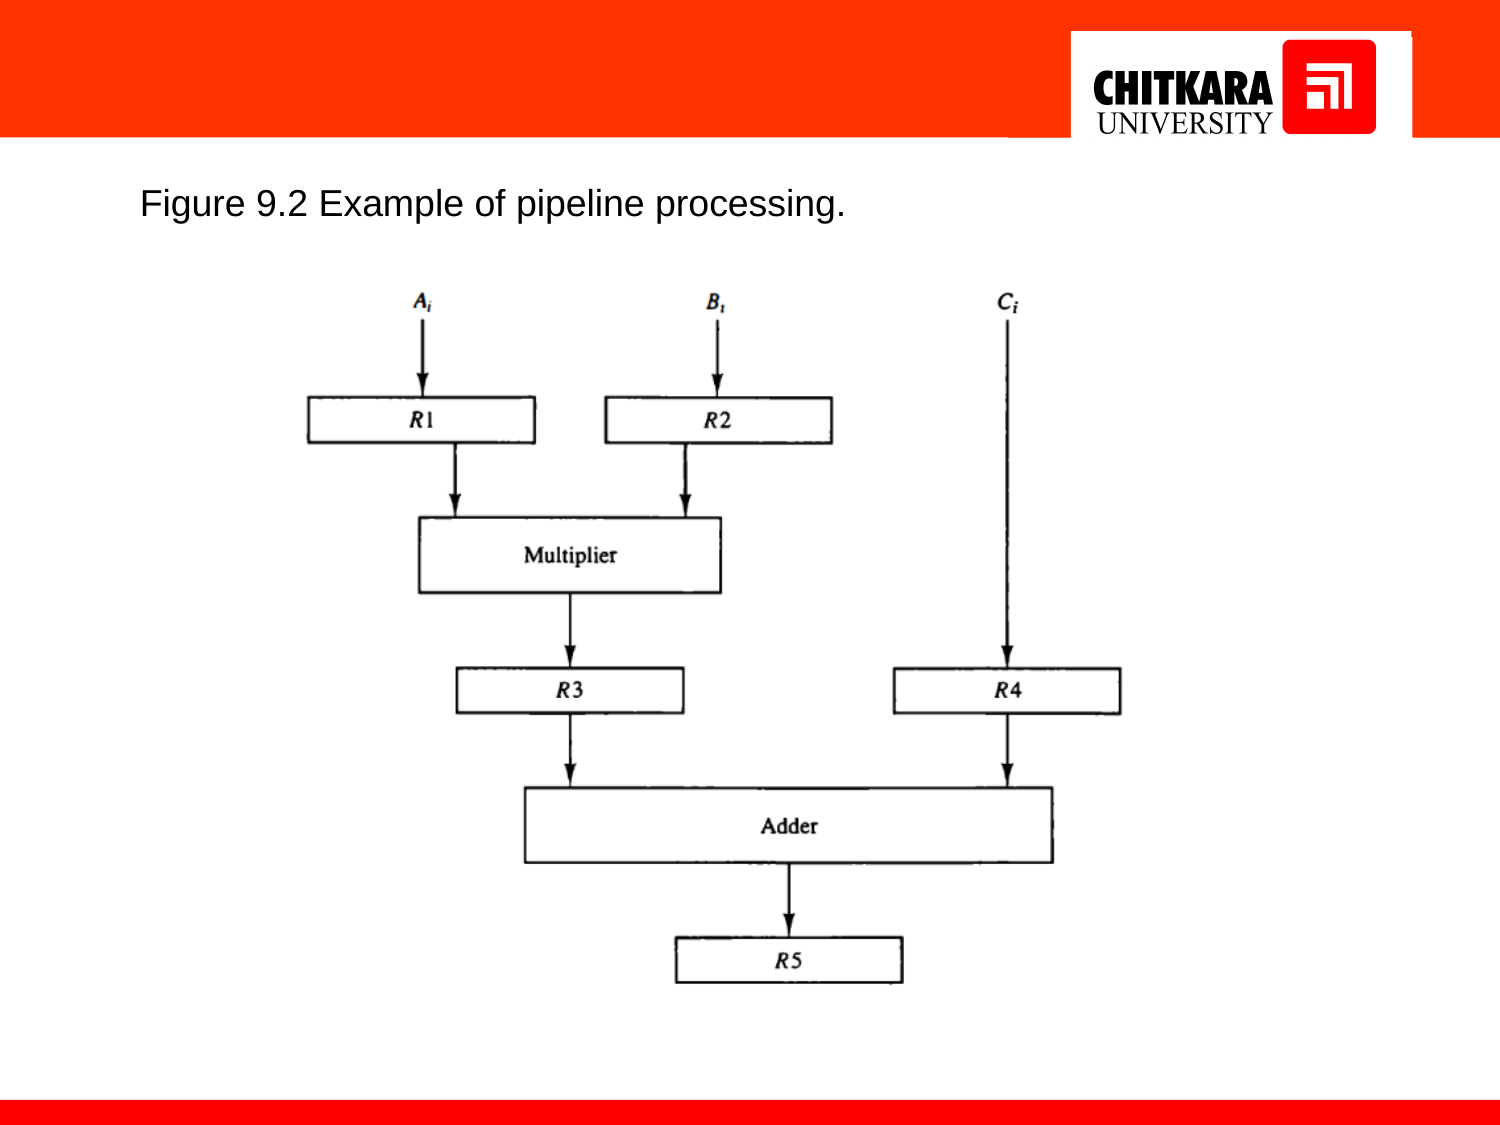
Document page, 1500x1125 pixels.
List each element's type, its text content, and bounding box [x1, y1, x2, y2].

picture [1074, 37, 1391, 138]
text_box Figure 9.2 Example of pipeline processing. [125, 171, 1203, 232]
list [262, 262, 1169, 1006]
